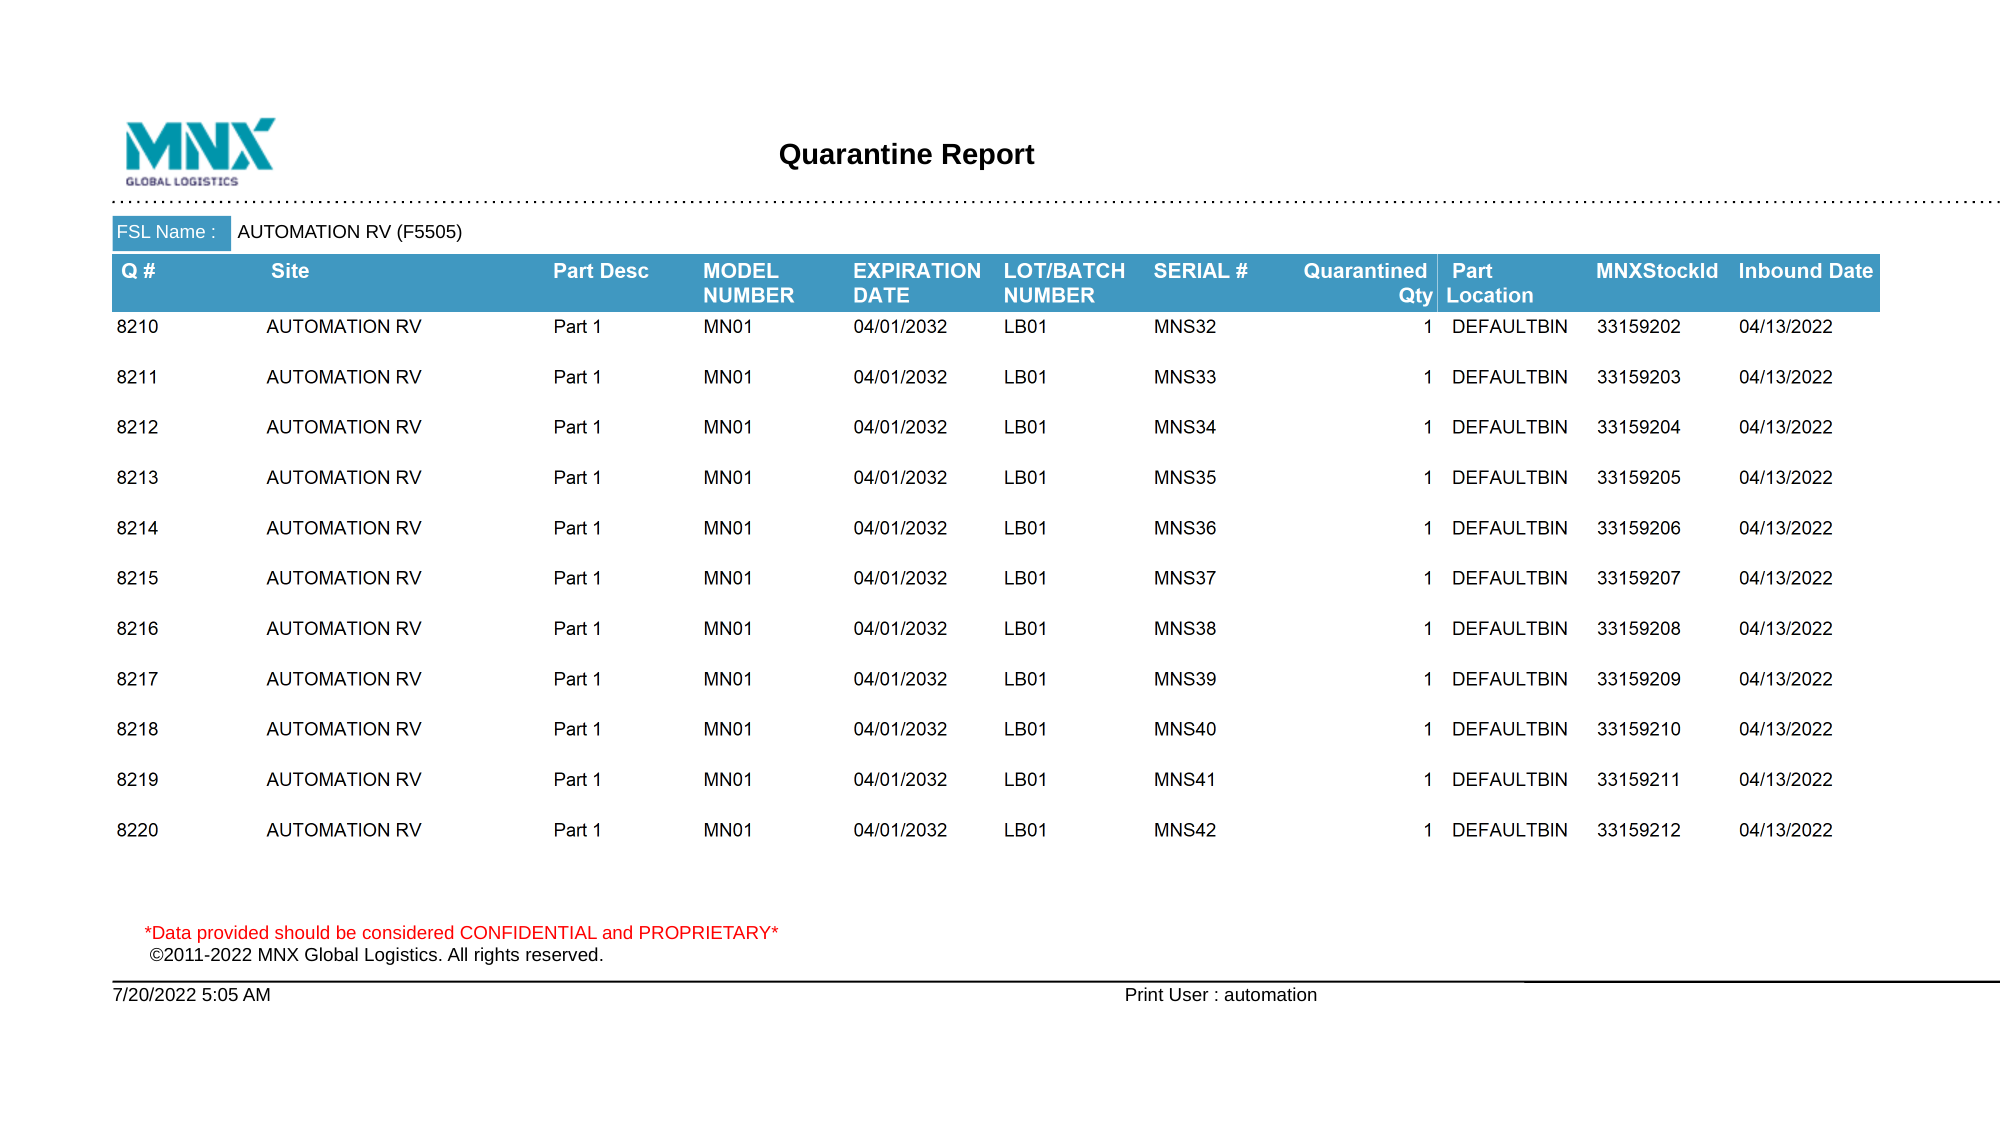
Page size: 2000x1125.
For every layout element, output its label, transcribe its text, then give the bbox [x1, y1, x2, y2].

text_box *Data provided should be considered CONFIDENTIAL and PROPRIETARY* [144, 920, 1158, 942]
text_box AUTOMATION RV (F5505) [233, 215, 669, 251]
text_box Print User : automation [1055, 983, 1387, 1013]
text_box 7/20/2022 5:05 AM [112, 983, 343, 1013]
text_box ©2011-2022 MNX Global Logistics. All rights reserved. [144, 942, 1158, 964]
picture [112, 115, 323, 188]
text_box Quarantine Report [562, 131, 1252, 173]
picture [112, 254, 1880, 866]
text_box FSL Name : [112, 215, 232, 252]
